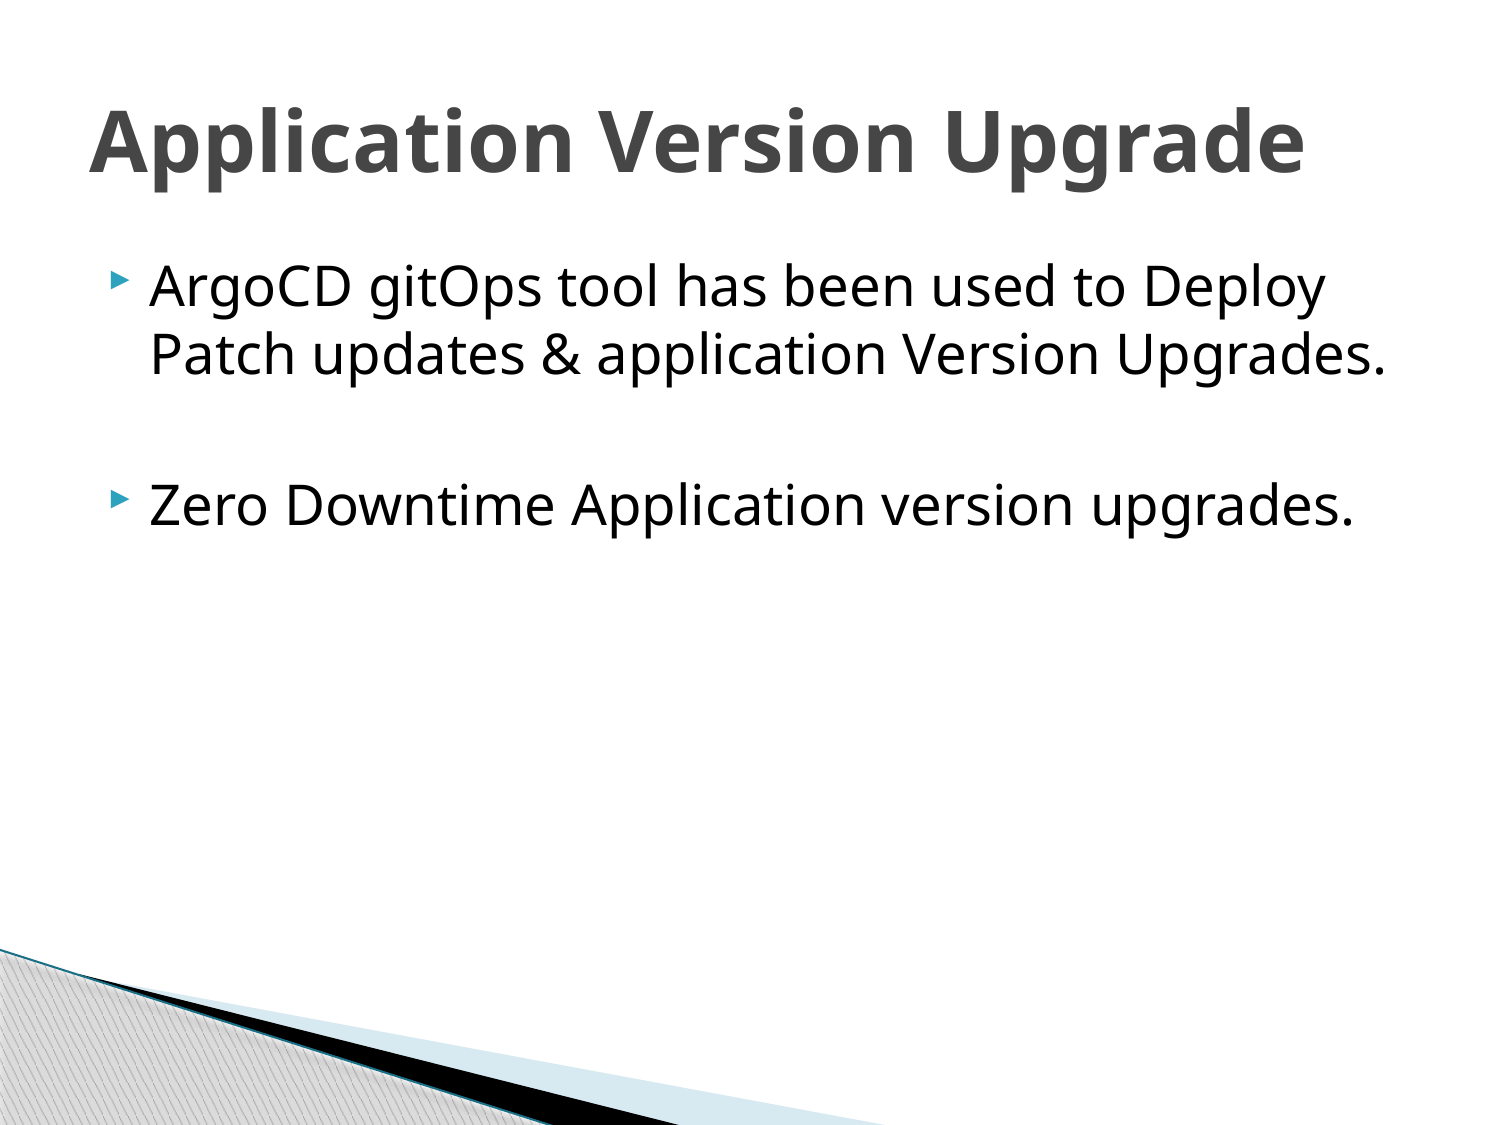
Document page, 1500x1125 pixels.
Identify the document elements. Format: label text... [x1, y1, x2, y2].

title Application Version Upgrade [75, 45, 1425, 233]
list ArgoCD gitOps tool has been used to Deploy Patch updates & application Version Upgrades. Zero Downtime Application version upgrades. [75, 243, 1425, 986]
